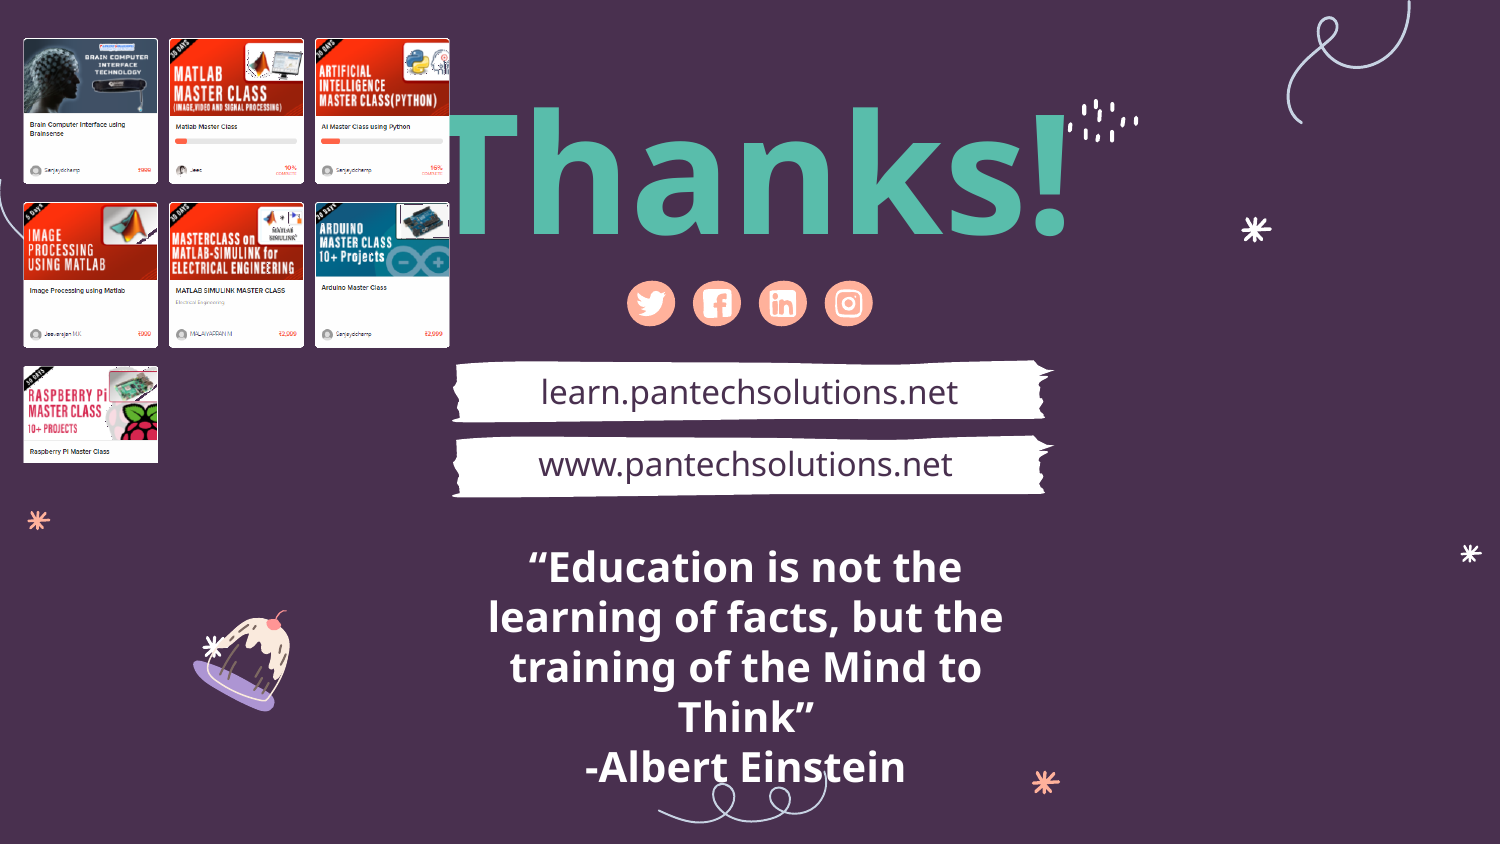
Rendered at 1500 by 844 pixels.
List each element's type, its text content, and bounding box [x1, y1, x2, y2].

title Thanks! [475, 88, 1116, 248]
text_box www.pantechsolutions.net [445, 431, 1047, 495]
subtitle learn.pantechsolutions.net [475, 359, 1051, 423]
subtitle “Education is not the learning of facts, but the training of the Mind to Think” -Albert Einstein [461, 588, 1031, 743]
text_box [626, 280, 873, 327]
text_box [207, 599, 301, 704]
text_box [1067, 98, 1139, 143]
picture [9, 30, 470, 464]
